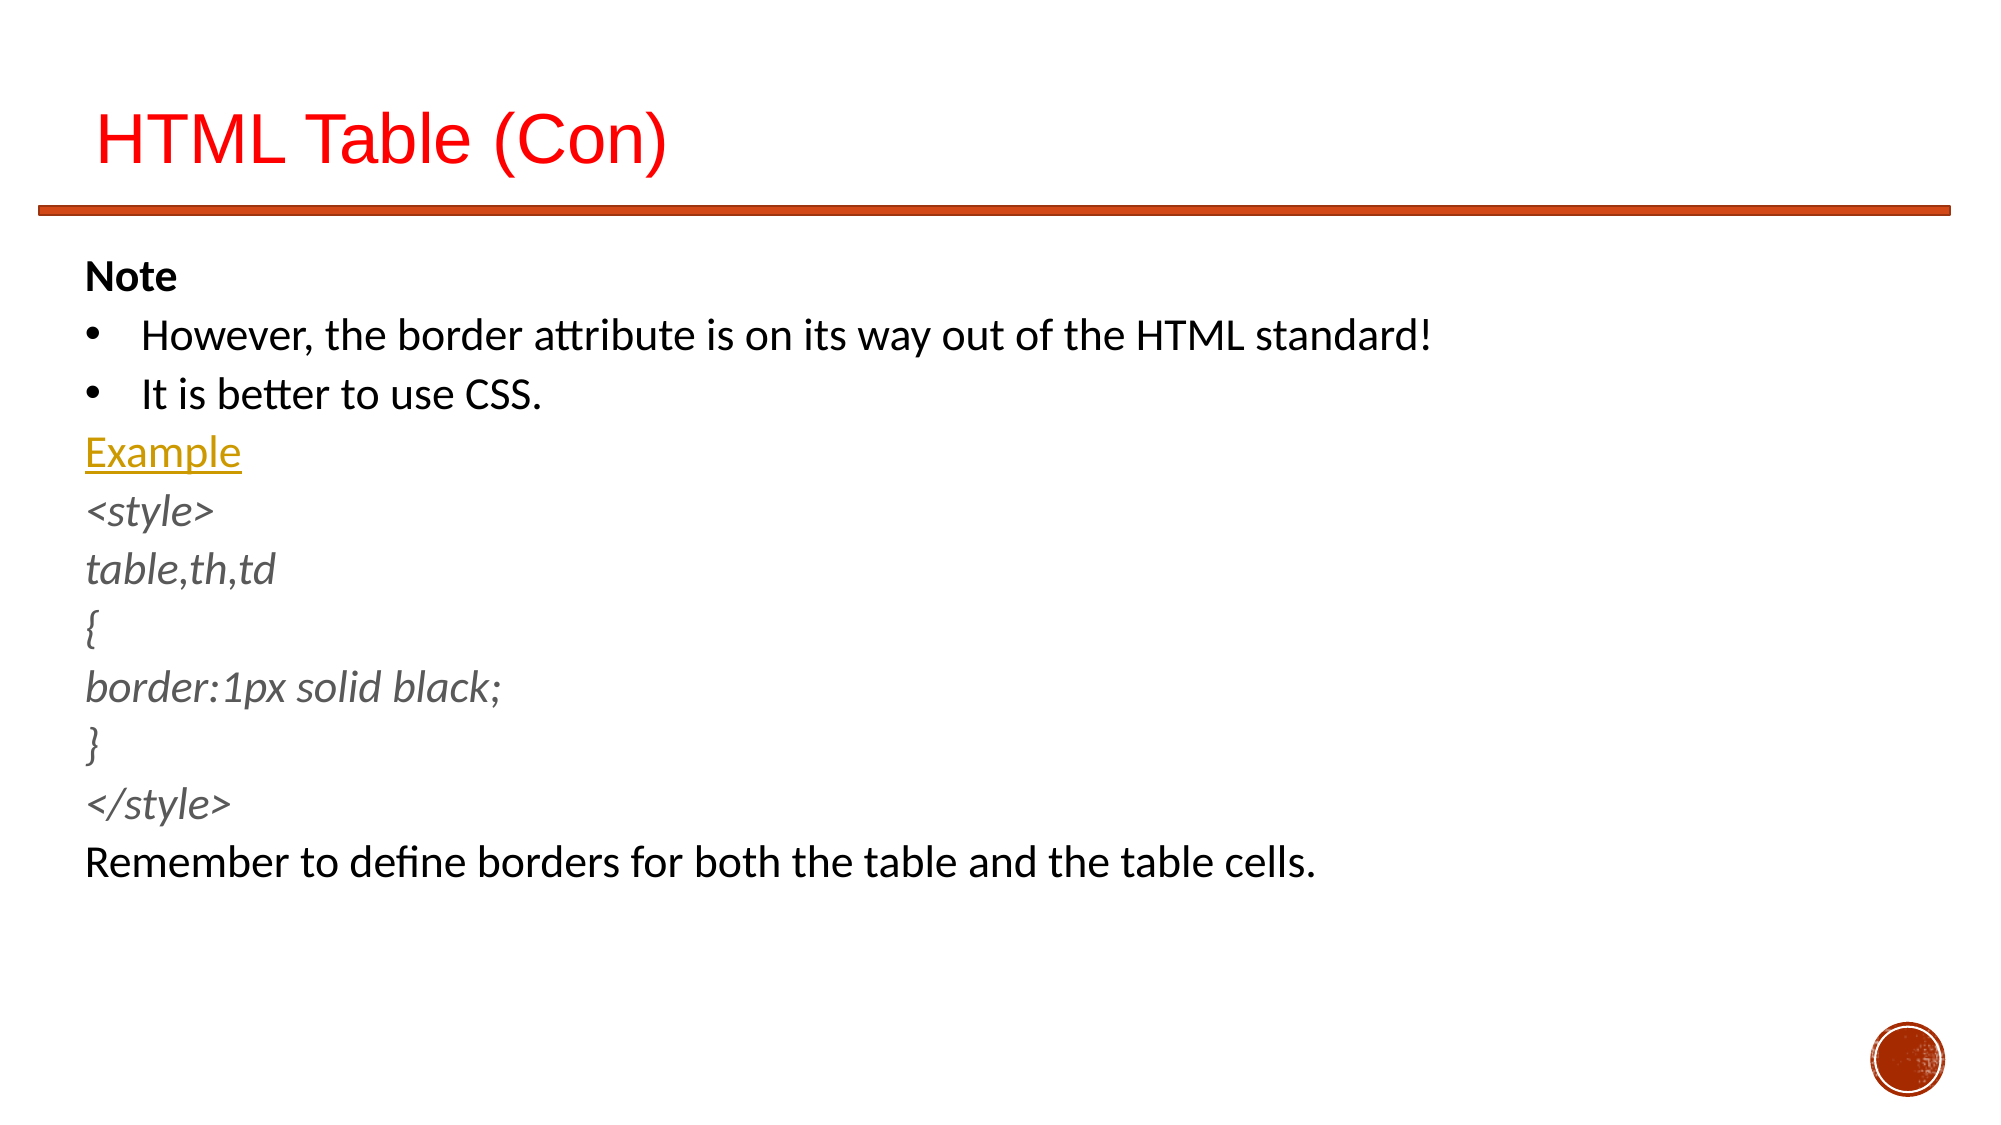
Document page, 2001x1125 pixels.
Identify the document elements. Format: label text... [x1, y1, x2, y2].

title HTML Table (Con) [80, 216, 1885, 224]
title HTML Table (Con) [80, 57, 1885, 205]
text_box [38, 205, 1951, 216]
list Note However, the border attribute is on its way out of the HTML standard! It is better to use CSS. Example <style> table,th,td { border:1px solid black; } </style> Remember to define borders for both the table and the table cells. [69, 244, 1878, 1026]
